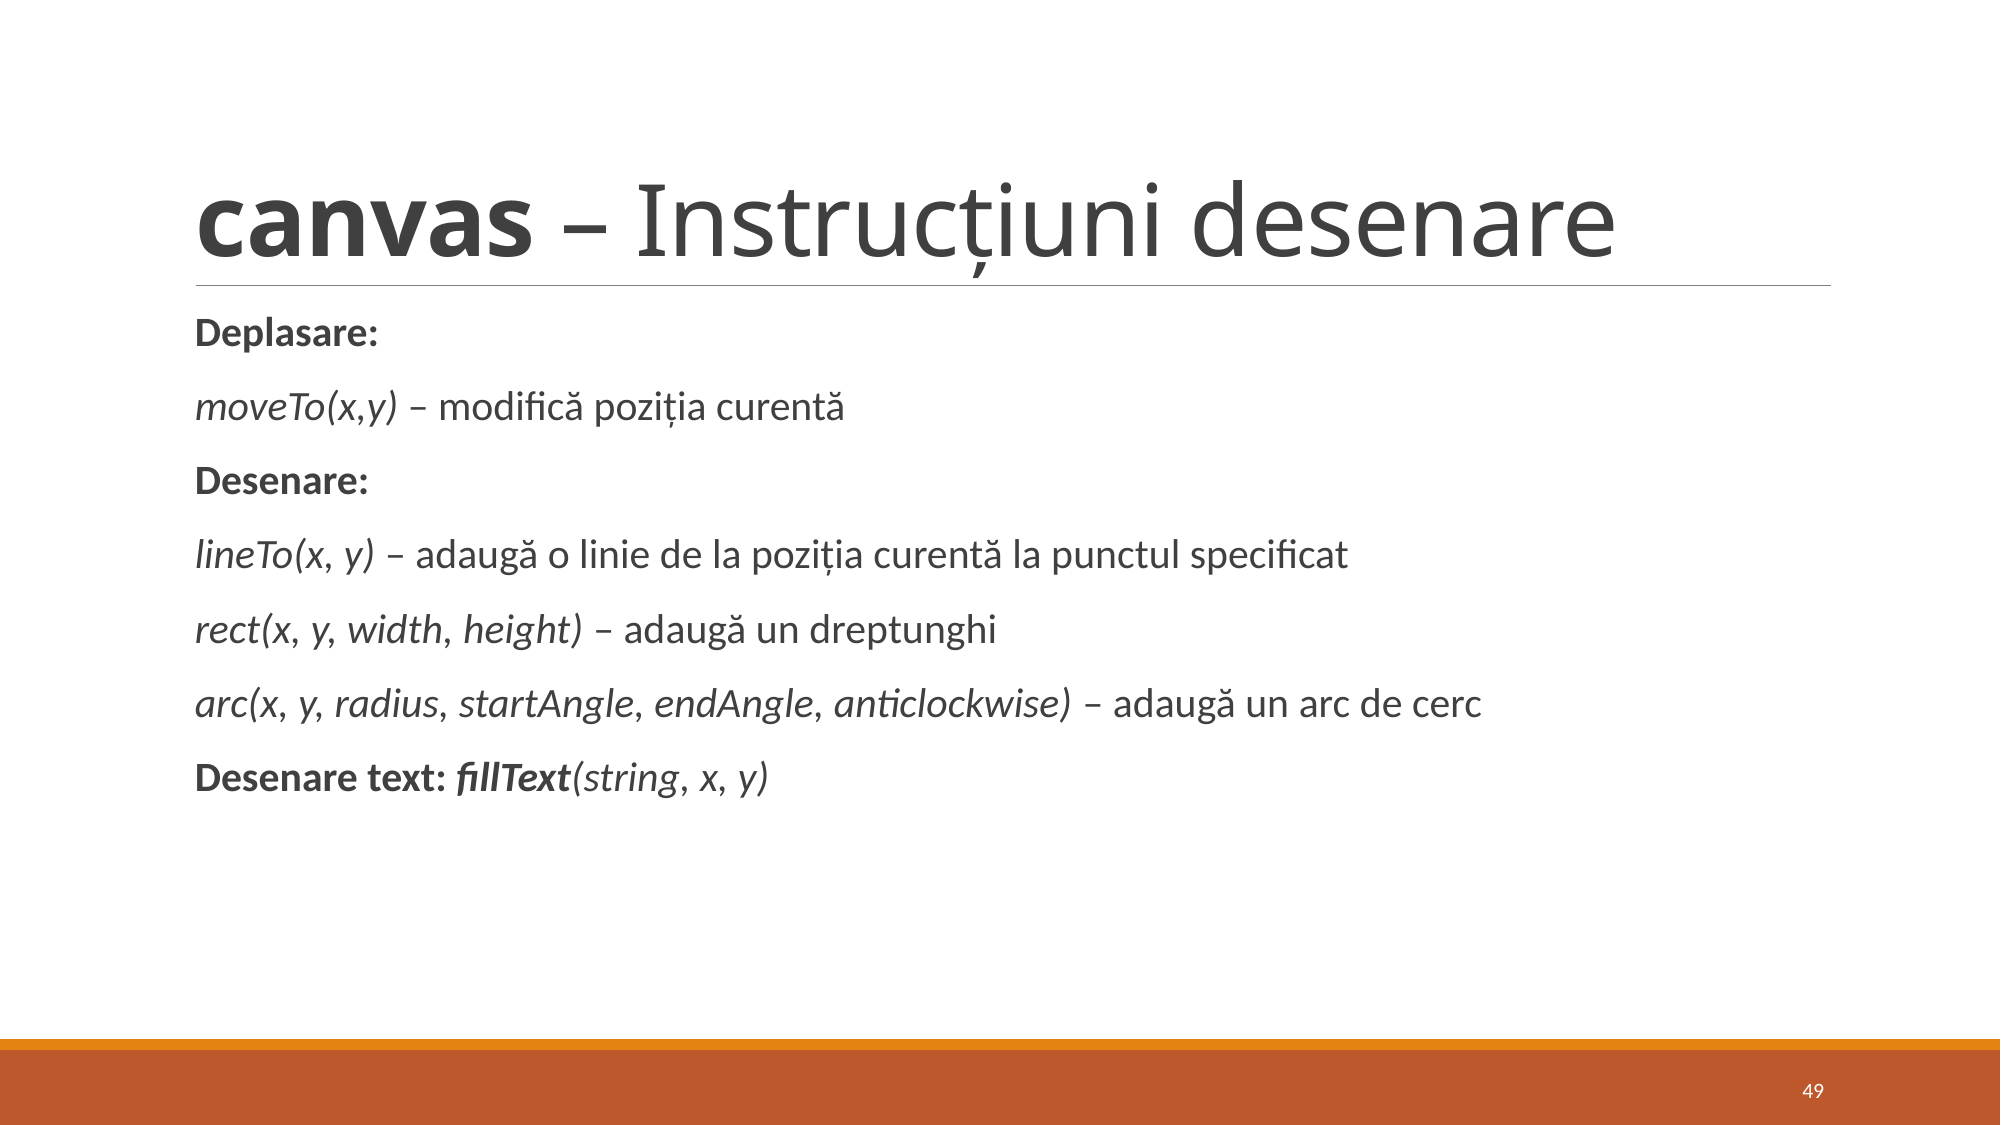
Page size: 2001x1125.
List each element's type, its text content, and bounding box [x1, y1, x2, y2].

list Deplasare: moveTo(x,y) – modifică poziția curentă Desenare: lineTo(x, y) – adaugă o linie de la poziția curentă la punctul specificat rect(x, y, width, height) – adaugă un dreptunghi arc(x, y, radius, startAngle, endAngle, anticlockwise) – adaugă un arc de cerc Desenare text: fillText(string, x, y) [179, 302, 1830, 963]
slide_number 49 [1624, 1059, 1840, 1120]
title canvas – Instrucțiuni desenare [179, 47, 1830, 285]
